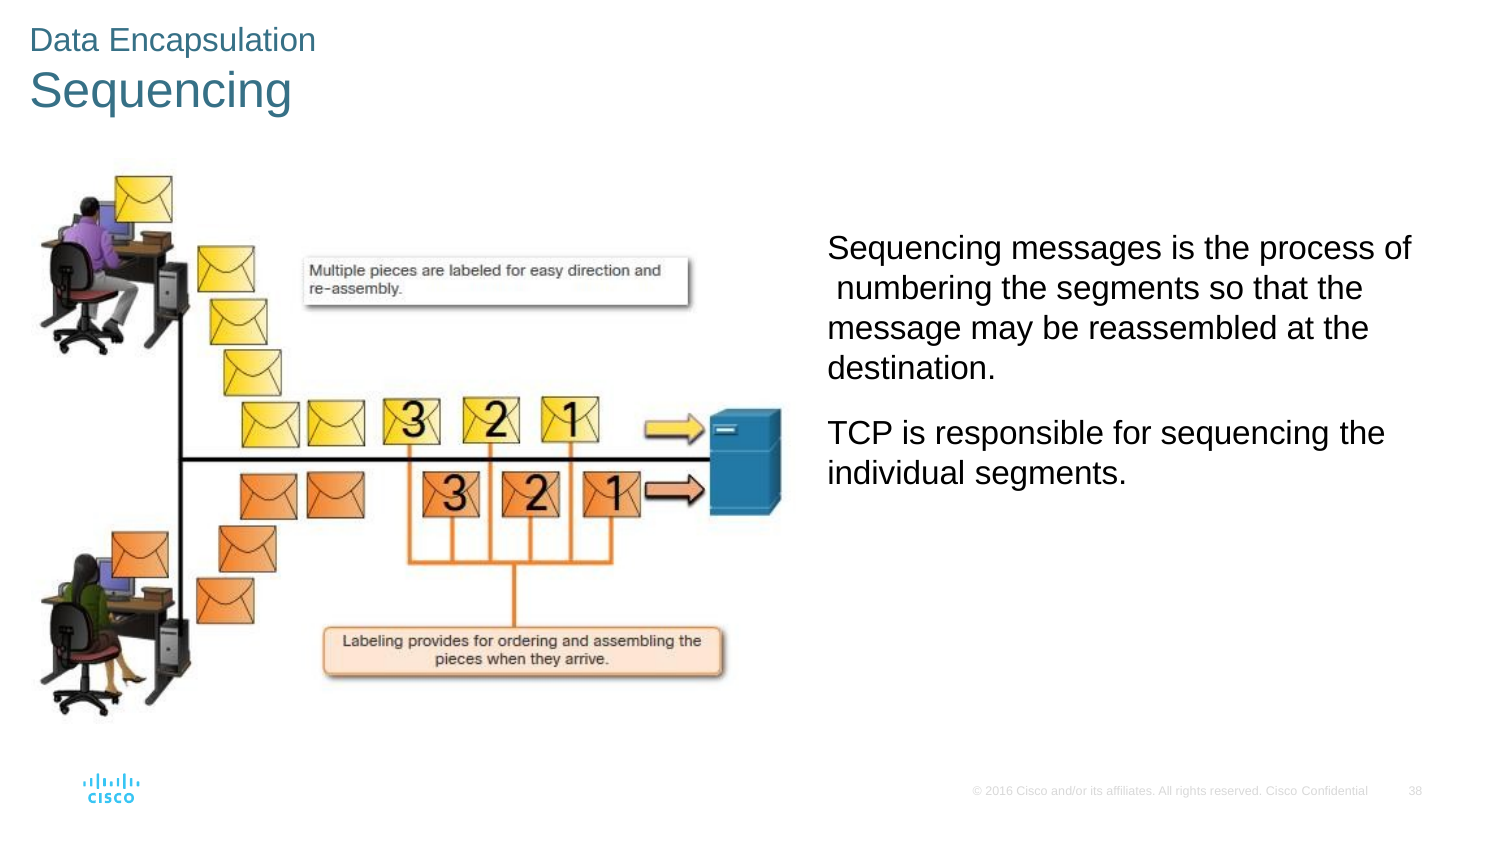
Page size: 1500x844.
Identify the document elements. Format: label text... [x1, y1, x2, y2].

slide_number 38 [1402, 782, 1429, 844]
text_box [31, 158, 796, 724]
text_box Sequencing messages is the process of numbering the segments so that the message may be reassembled at the destination. TCP is responsible for sequencing the individual segments. [825, 224, 1419, 491]
footer © 2016 Cisco and/or its affiliates. All rights reserved. Cisco Confidential [970, 782, 1381, 844]
title Sequencing [27, 55, 296, 199]
text_box Data Encapsulation [27, 16, 321, 58]
